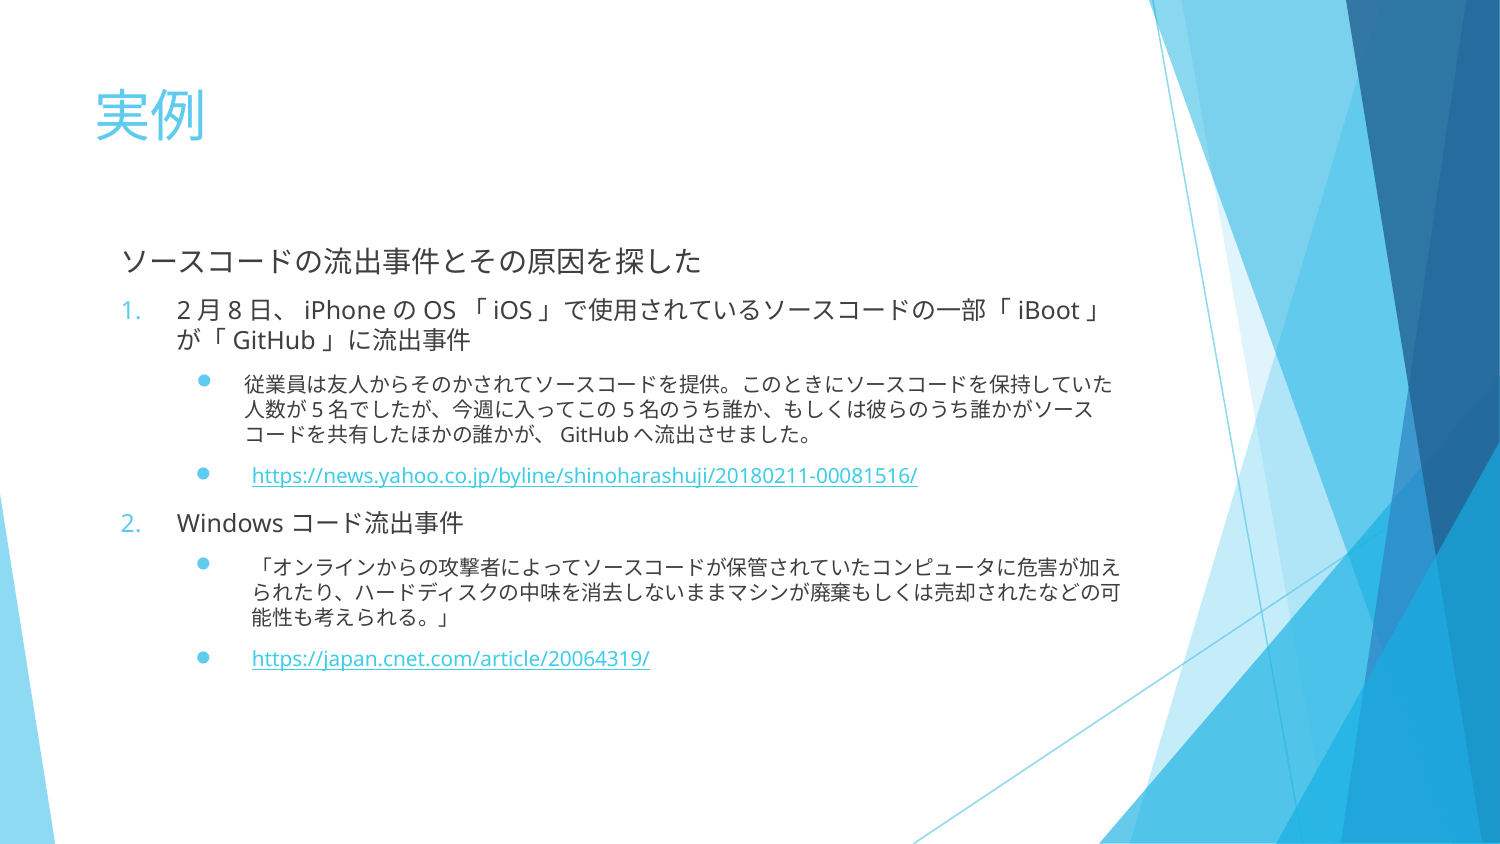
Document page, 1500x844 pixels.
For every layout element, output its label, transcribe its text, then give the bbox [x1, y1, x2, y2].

list ソースコードの流出事件とその原因を探した 2月8日、iPhoneのOS「iOS」で使用されているソースコードの一部「iBoot」が「GitHub」に流出事件 従業員は友人からそのかされてソースコードを提供。このときにソースコードを保持していた人数が5名でしたが、今週に入ってこの5名のうち誰か、もしくは彼らのうち誰かがソースコードを共有したほかの誰かが、GitHubへ流出させました。 https://news.yahoo.co.jp/byline/shinoharashuji/20180211-00081516/ Windowsコード流出事件 「オンラインからの攻撃者によってソースコードが保管されていたコンピュータに危害が加えられたり、ハードディスクの中味を消去しないままマシンが廃棄もしくは売却されたなどの可能性も考えられる。」 https://japan.cnet.com/article/20064319/ [83, 237, 1141, 715]
title 実例 [83, 75, 1141, 237]
